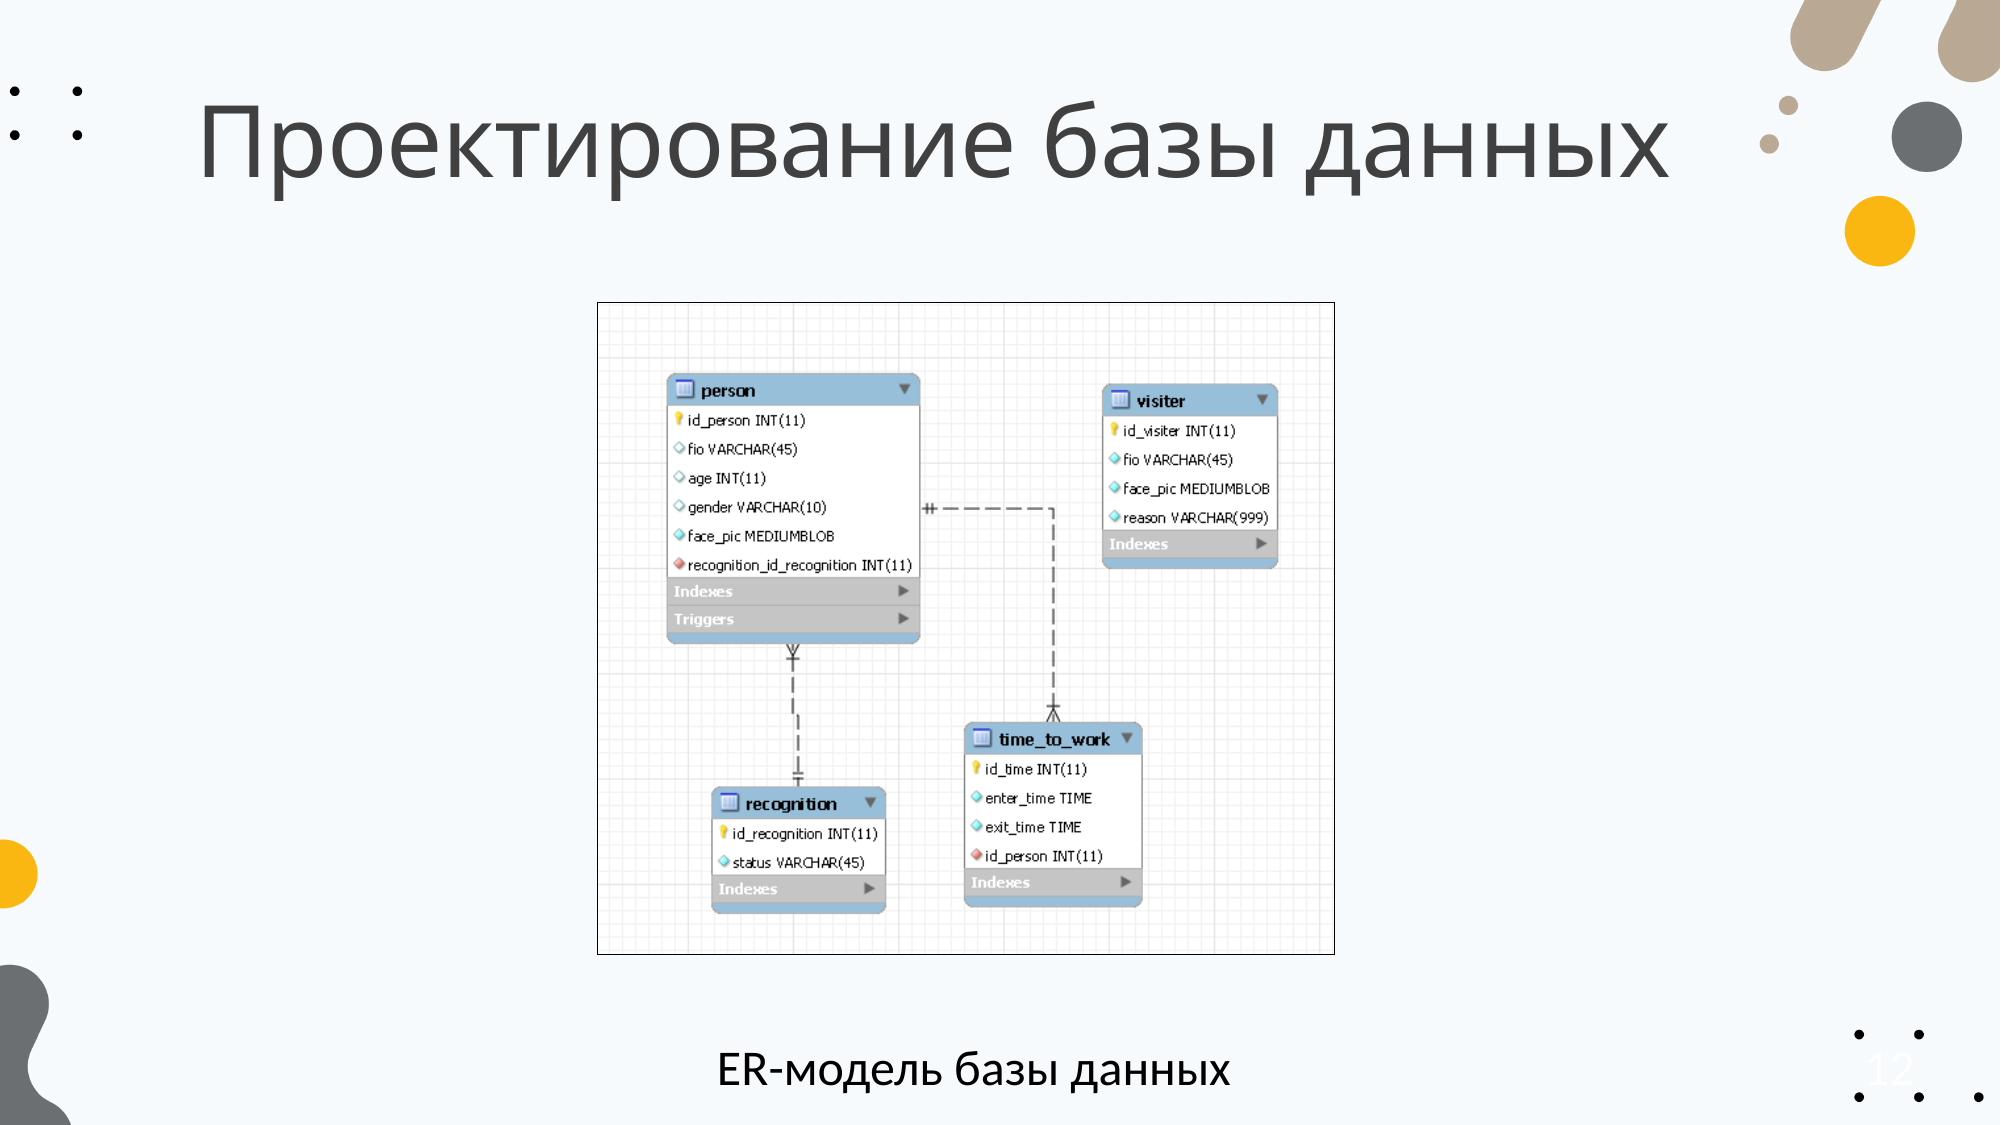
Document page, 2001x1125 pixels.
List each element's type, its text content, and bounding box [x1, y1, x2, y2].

title Проектирование базы данных [180, 47, 1830, 205]
picture [0, 0, 2000, 1125]
slide_number 12 [1479, 1035, 1930, 1096]
text_box ER-модель базы данных [702, 1027, 1247, 1103]
